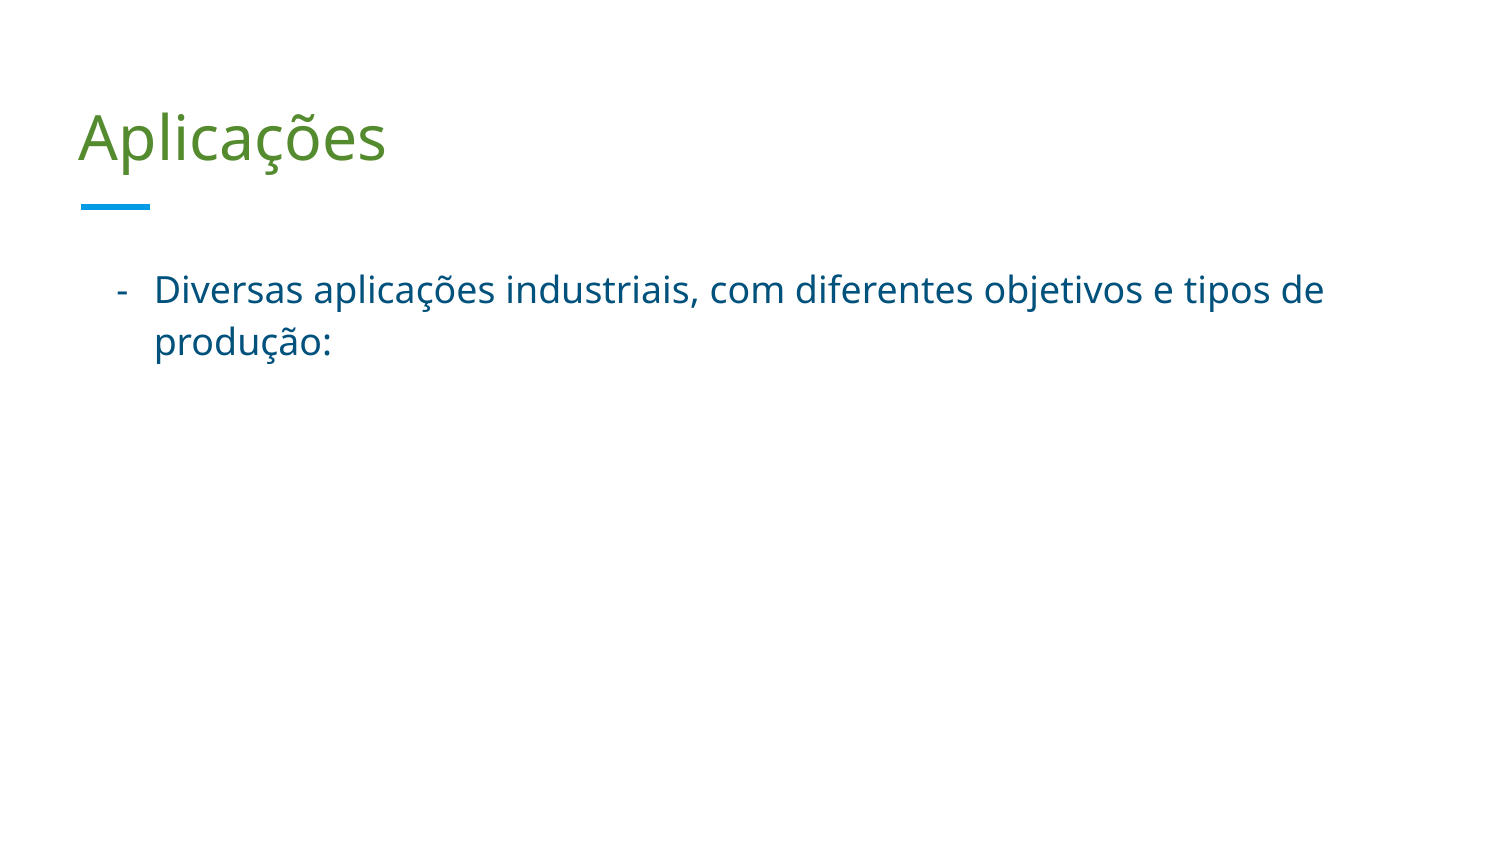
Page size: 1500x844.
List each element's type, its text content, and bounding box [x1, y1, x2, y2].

title Aplicações [63, 75, 1437, 188]
list Diversas aplicações industriais, com diferentes objetivos e tipos de produção: [63, 244, 1437, 750]
